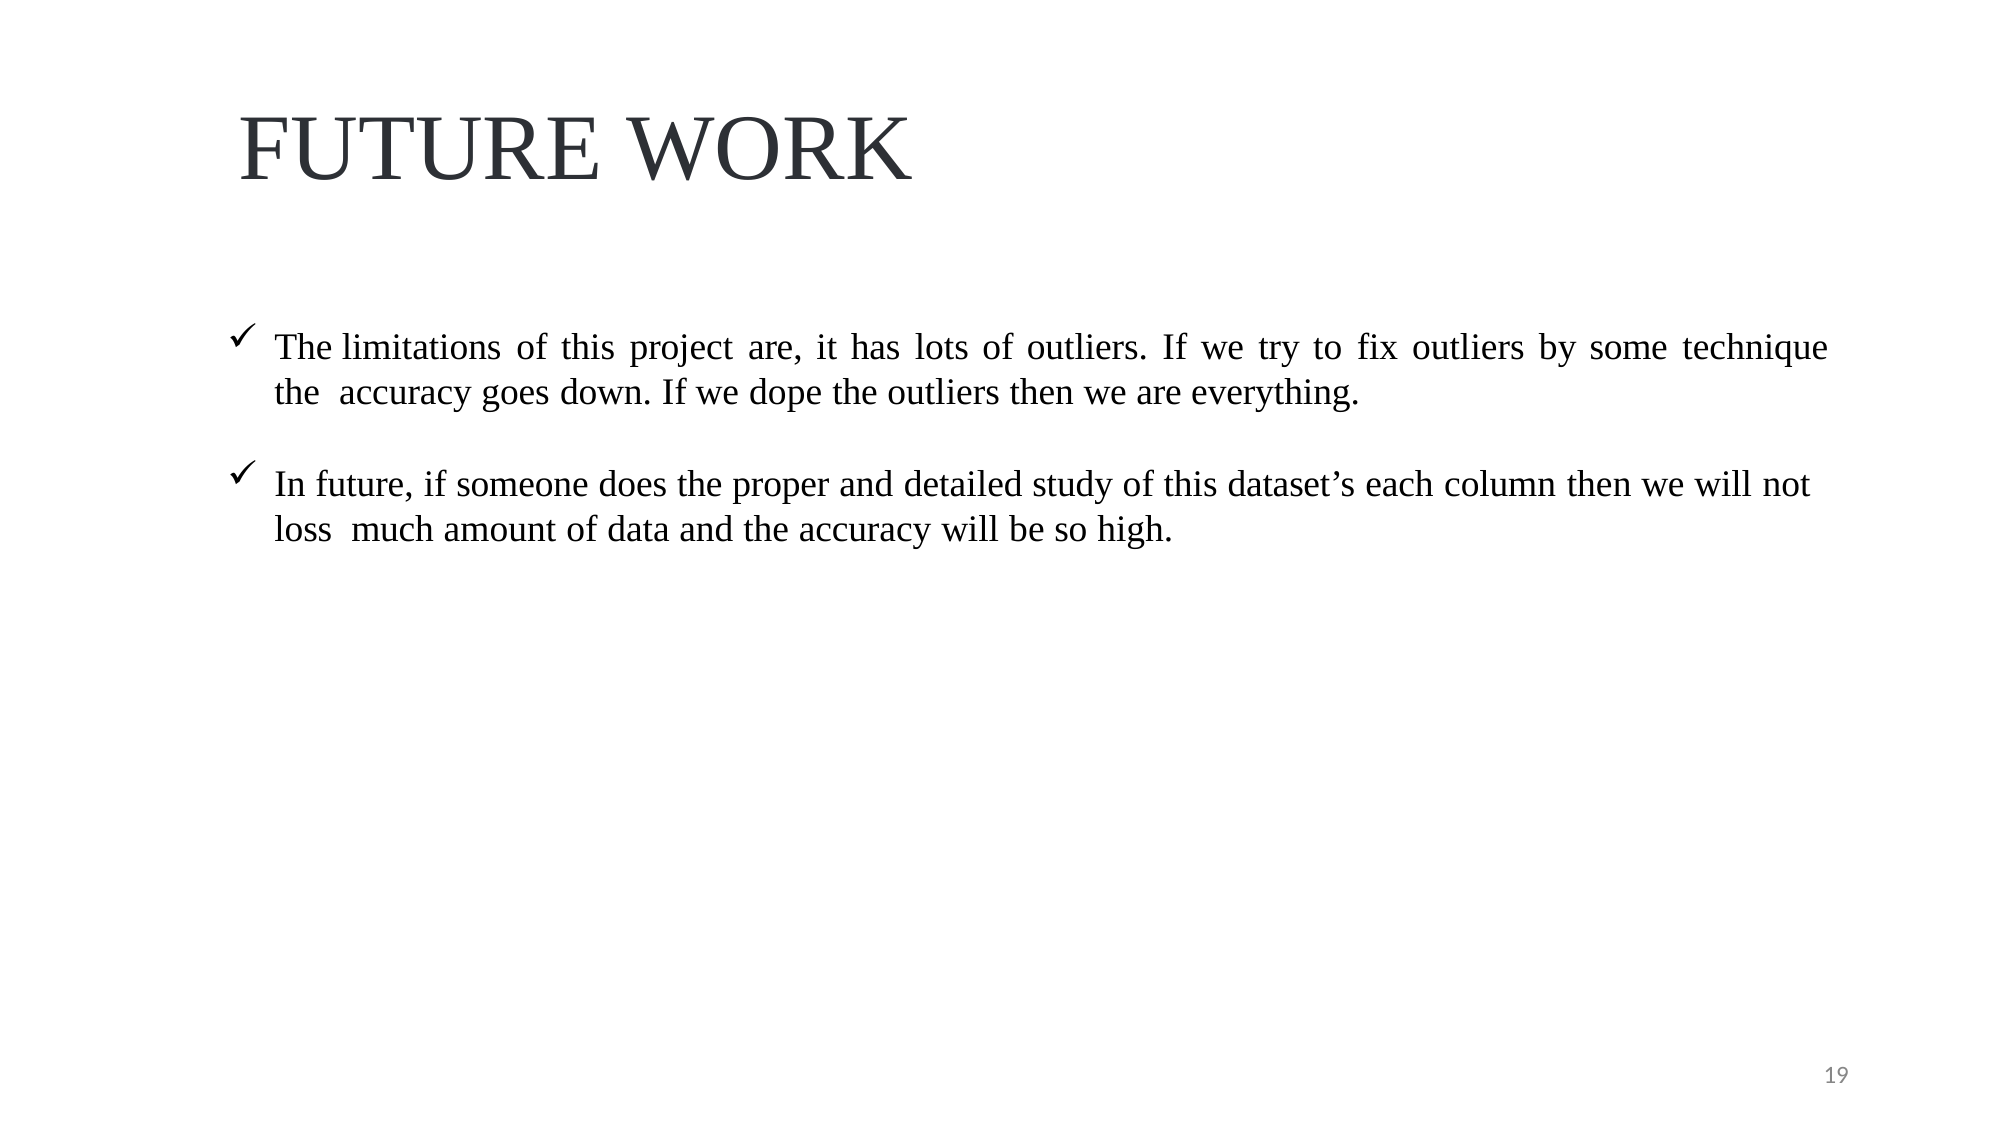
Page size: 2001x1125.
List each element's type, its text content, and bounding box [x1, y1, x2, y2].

list The limitations of this project are, it has lots of outliers. If we try to fix outliers by some technique the accuracy goes down. If we dope the outliers then we are everything. In future, if someone does the proper and detailed study of this dataset’s each column then we will not loss much amount of data and the accuracy will be so high. [111, 319, 1889, 960]
slide_number 19 [1817, 1062, 1855, 1125]
title FUTURE WORK [235, 82, 914, 274]
